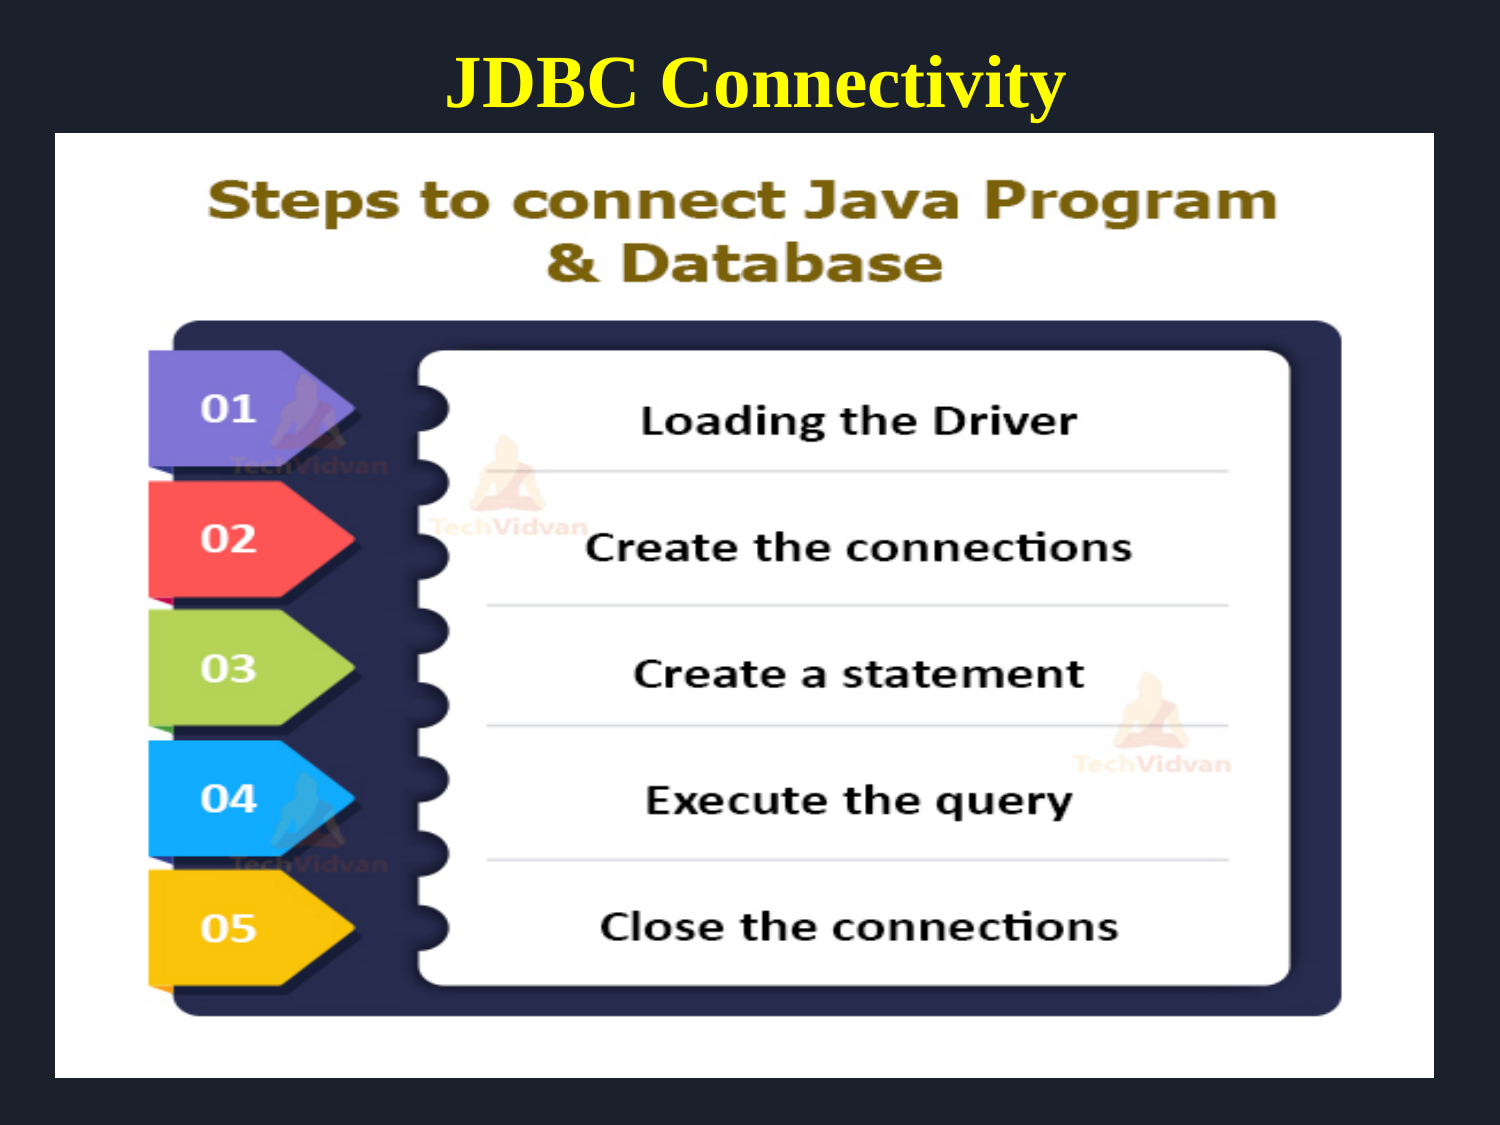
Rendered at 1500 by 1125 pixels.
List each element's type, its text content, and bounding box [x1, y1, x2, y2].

picture [55, 133, 1434, 1078]
text_box JDBC Connectivity [49, 24, 1463, 970]
